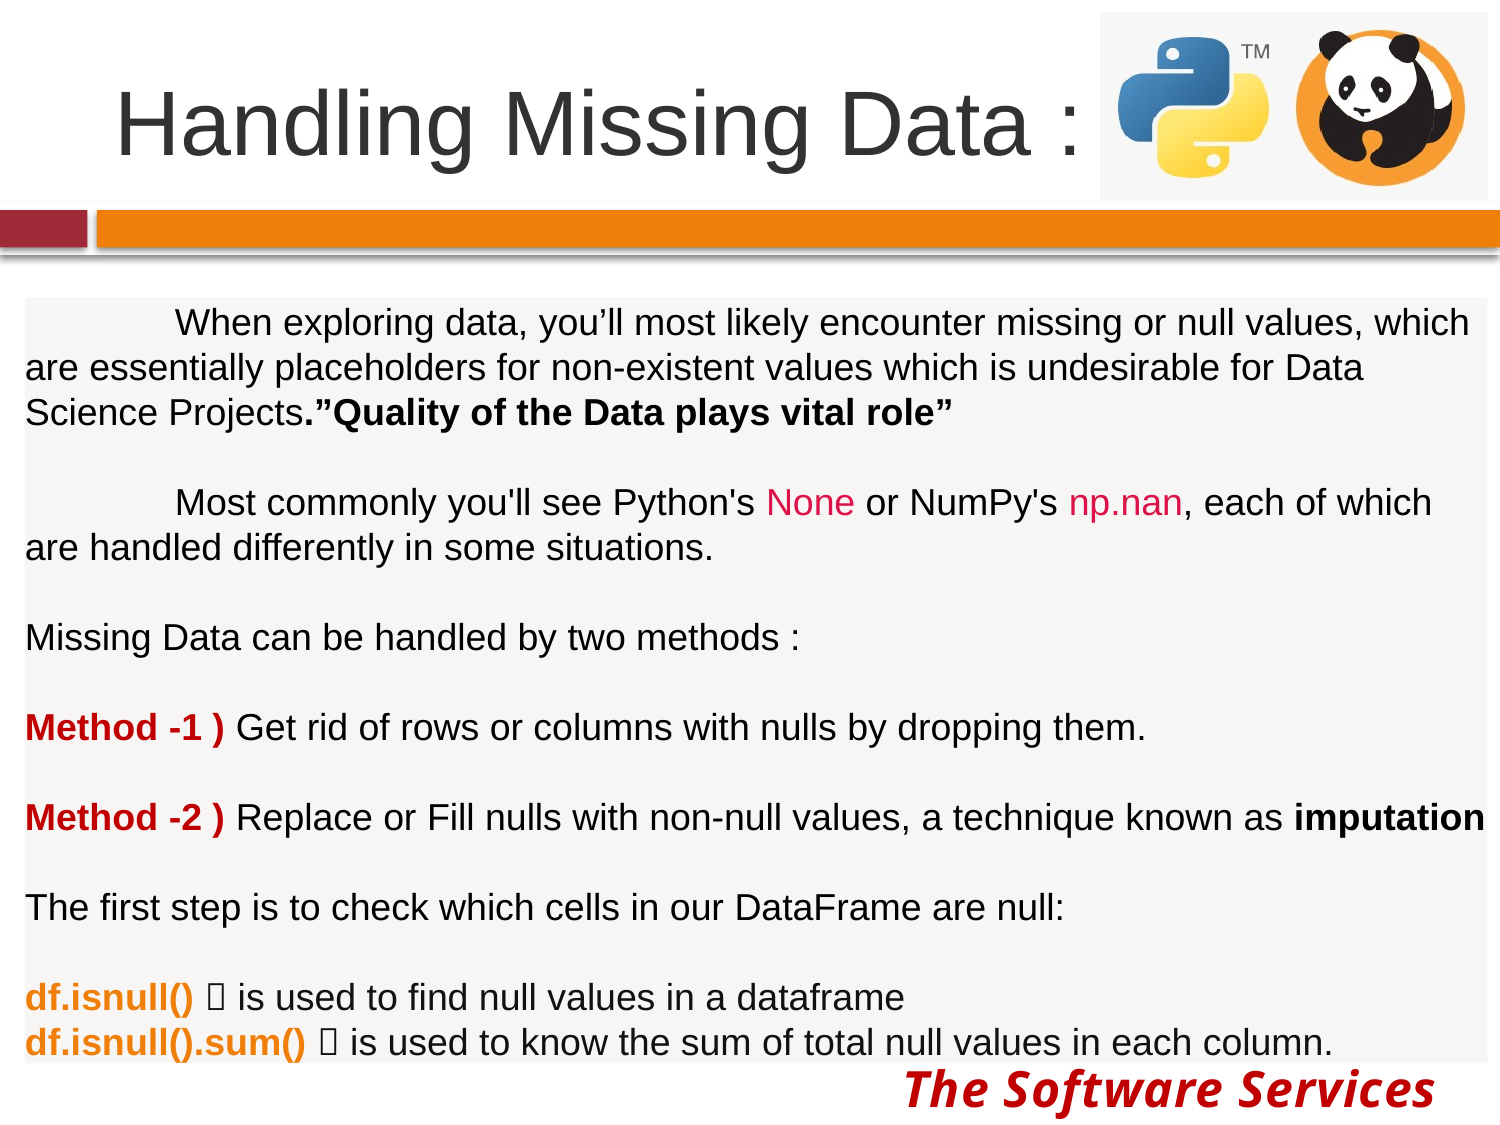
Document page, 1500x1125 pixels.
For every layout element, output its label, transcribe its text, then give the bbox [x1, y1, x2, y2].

text_box When exploring data, you’ll most likely encounter missing or null values, which are essentially placeholders for non-existent values which is undesirable for Data Science Projects.”Quality of the Data plays vital role” Most commonly you'll see Python's None or NumPy's np.nan, each of which are handled differently in some situations. Missing Data can be handled by two methods : Method -1 ) Get rid of rows or columns with nulls by dropping them. Method -2 ) Replace or Fill nulls with non-null values, a technique known as imputation The first step is to check which cells in our DataFrame are null: df.isnull()  is used to find null values in a dataframe df.isnull().sum()  is used to know the sum of total null values in each column. [24, 297, 1488, 1064]
text_box The Software Services [887, 1049, 1500, 1125]
title Handling Missing Data : [99, 37, 1093, 200]
picture [1099, 12, 1488, 201]
